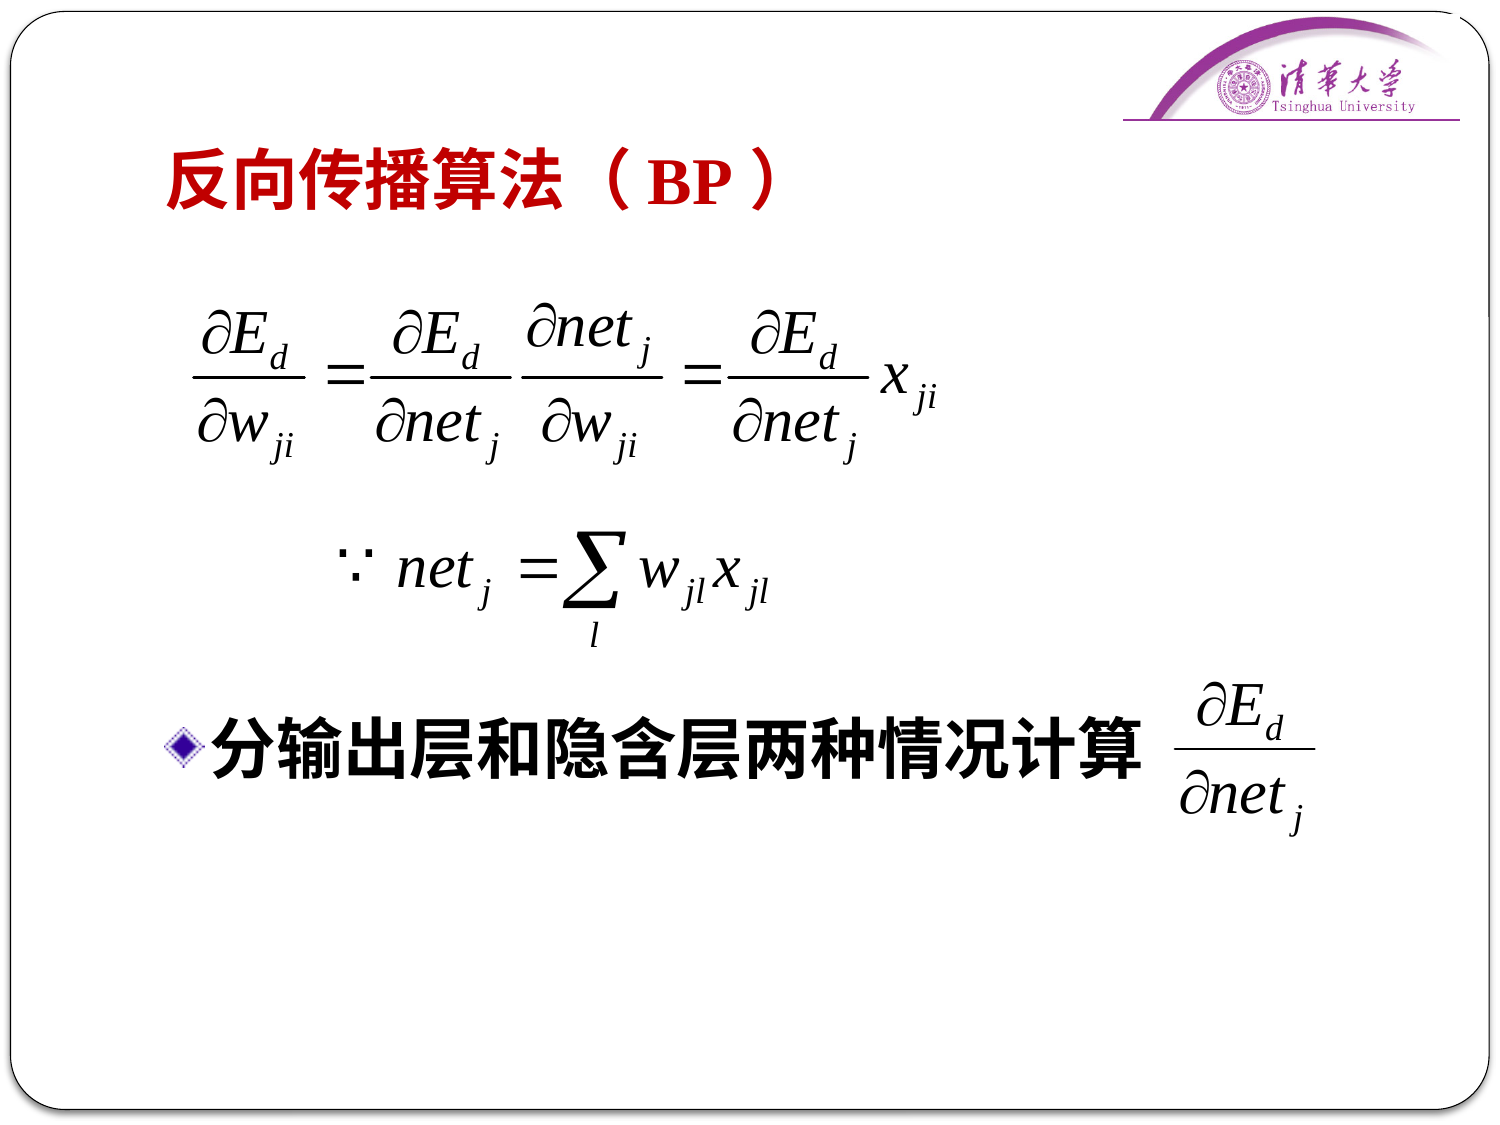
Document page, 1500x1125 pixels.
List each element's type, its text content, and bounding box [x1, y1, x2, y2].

title 反向传播算法（BP） [150, 45, 1425, 233]
list 分输出层和隐含层两种情况计算 [150, 237, 1425, 988]
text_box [336, 519, 790, 661]
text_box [182, 283, 950, 477]
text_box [1164, 665, 1327, 849]
picture [1123, 14, 1460, 121]
picture [164, 727, 205, 768]
